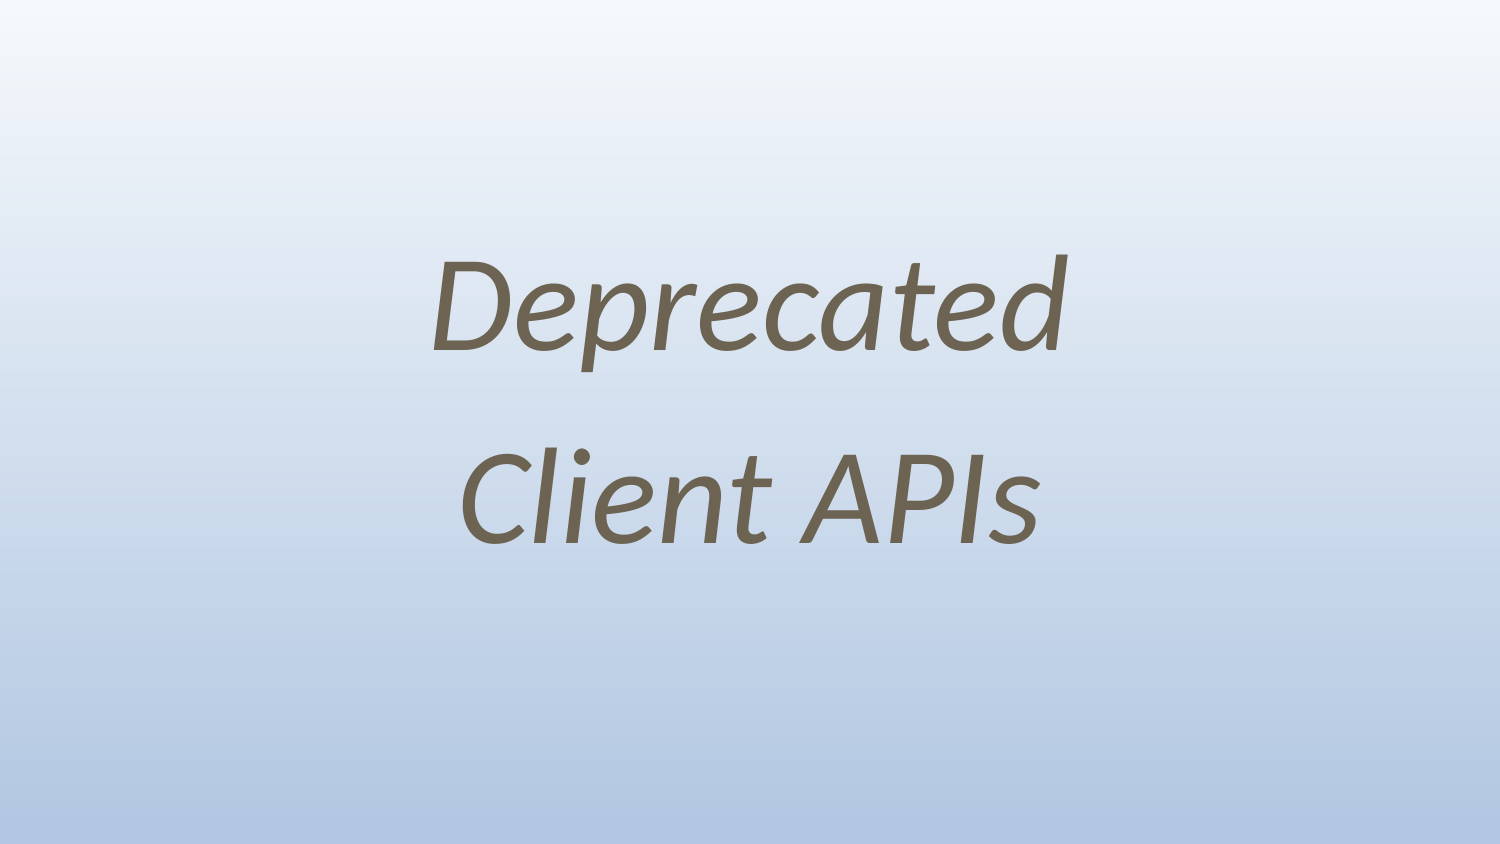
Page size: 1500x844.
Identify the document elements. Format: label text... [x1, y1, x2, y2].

list Deprecated Client APIs [75, 143, 1425, 701]
